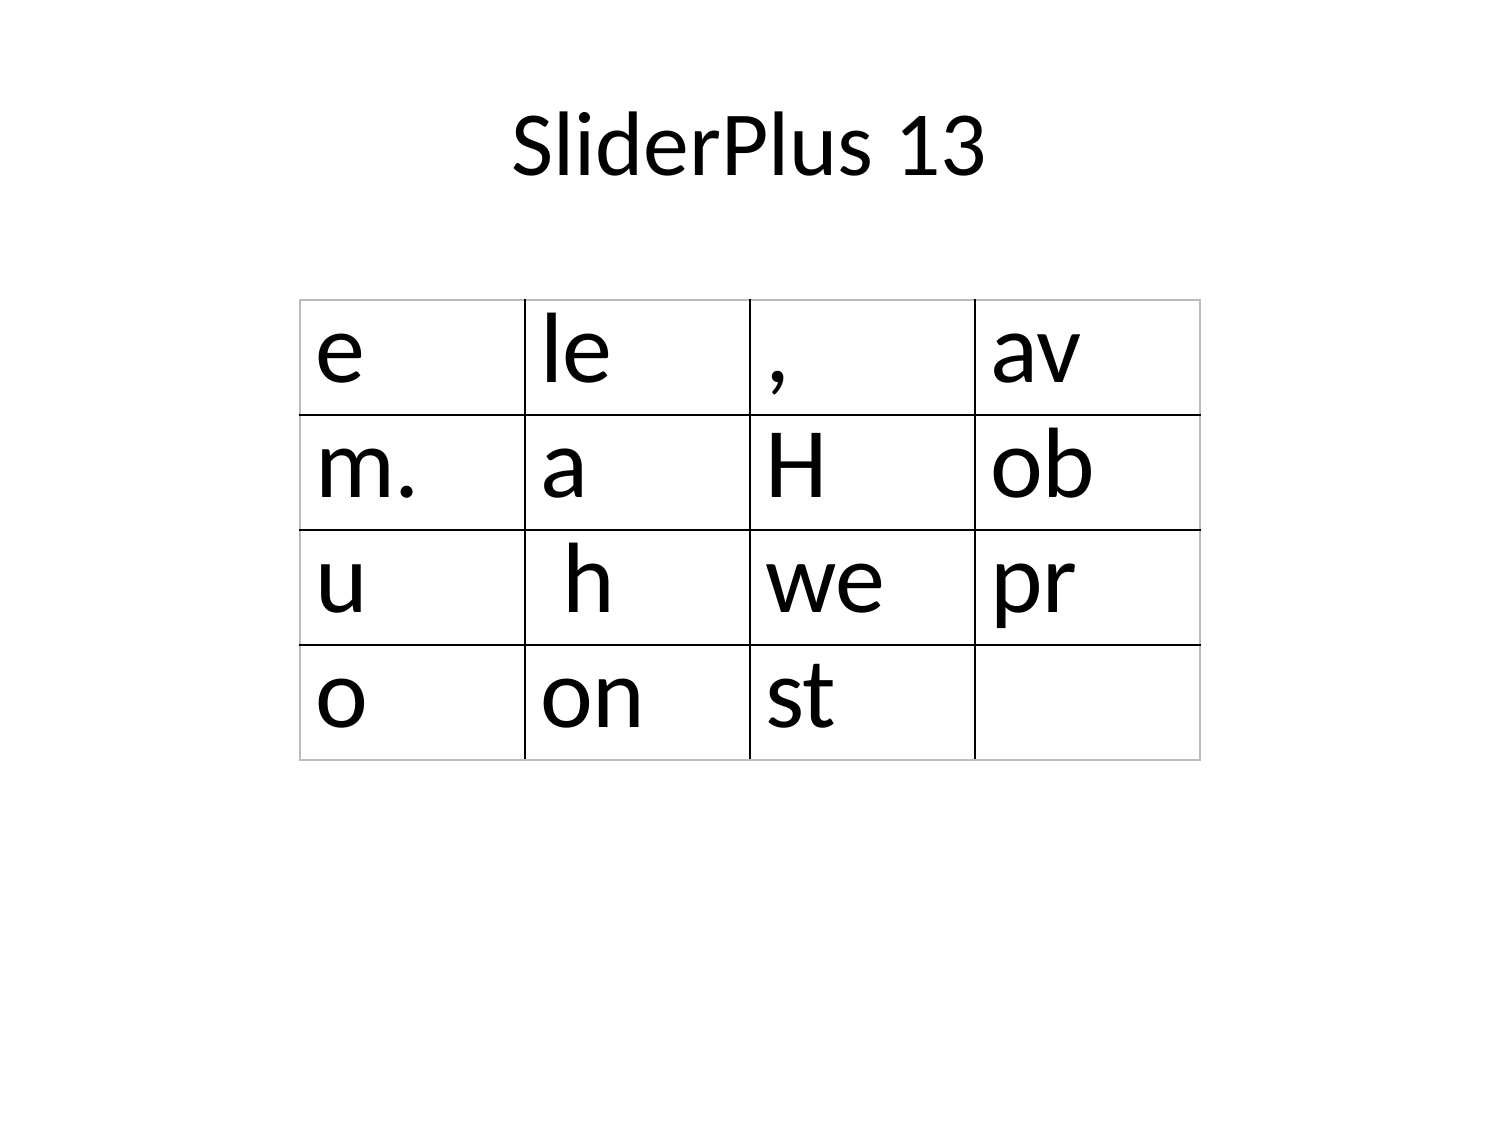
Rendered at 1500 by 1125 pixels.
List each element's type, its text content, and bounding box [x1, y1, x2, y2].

table_header le [526, 301, 749, 414]
table_cell ob [976, 416, 1199, 529]
table_cell st [751, 646, 974, 759]
table_header , [751, 301, 974, 414]
table_cell [976, 646, 1199, 759]
title SliderPlus 13 [75, 45, 1425, 233]
table_cell pr [976, 531, 1199, 644]
table_cell on [526, 646, 749, 759]
table_cell h [526, 531, 749, 644]
table_cell H [751, 416, 974, 529]
table_cell o [301, 646, 524, 759]
table_header av [976, 301, 1199, 414]
table_header e [301, 301, 524, 414]
table_cell we [751, 531, 974, 644]
table_cell a [526, 416, 749, 529]
table_cell u [301, 531, 524, 644]
table_cell m. [301, 416, 524, 529]
